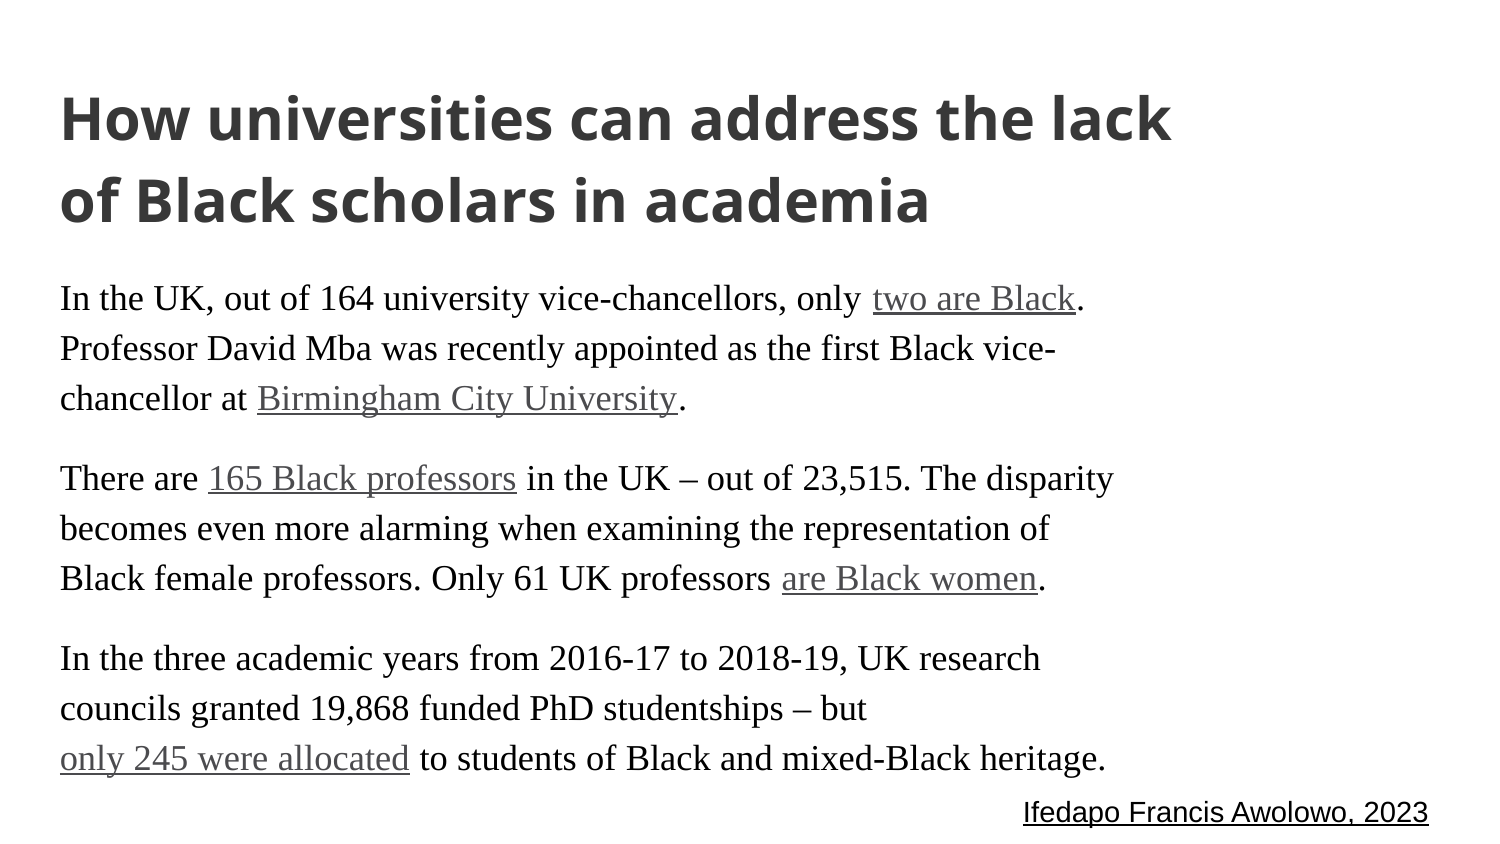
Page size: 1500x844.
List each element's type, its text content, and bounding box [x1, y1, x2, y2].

text_box In the UK, out of 164 university vice-chancellors, only two are Black. Professor David Mba was recently appointed as the first Black vice-chancellor at Birmingham City University. There are 165 Black professors in the UK – out of 23,515. The disparity becomes even more alarming when examining the representation of Black female professors. Only 61 UK professors are Black women. In the three academic years from 2016-17 to 2018-19, UK research councils granted 19,868 funded PhD studentships – but only 245 were allocated to students of Black and mixed-Black heritage. [44, 252, 1142, 793]
text_box Ifedapo Francis Awolowo, 2023 [1007, 778, 1500, 843]
text_box How universities can address the lack of Black scholars in academia [44, 55, 1231, 249]
